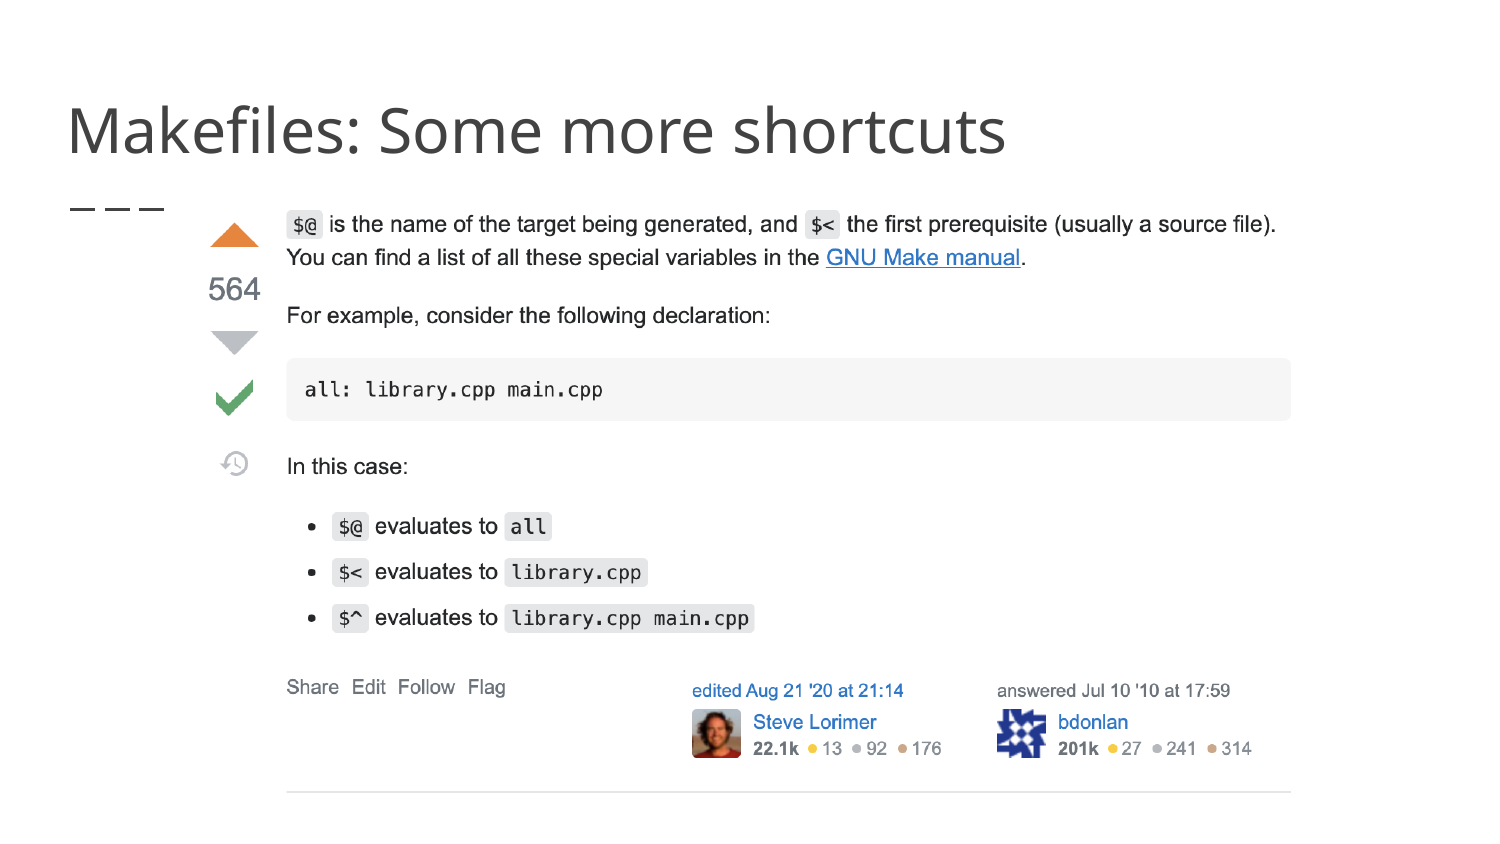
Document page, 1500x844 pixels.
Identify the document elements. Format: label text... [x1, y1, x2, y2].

picture [190, 181, 1326, 794]
title Makefiles: Some more shortcuts [51, 61, 1449, 182]
